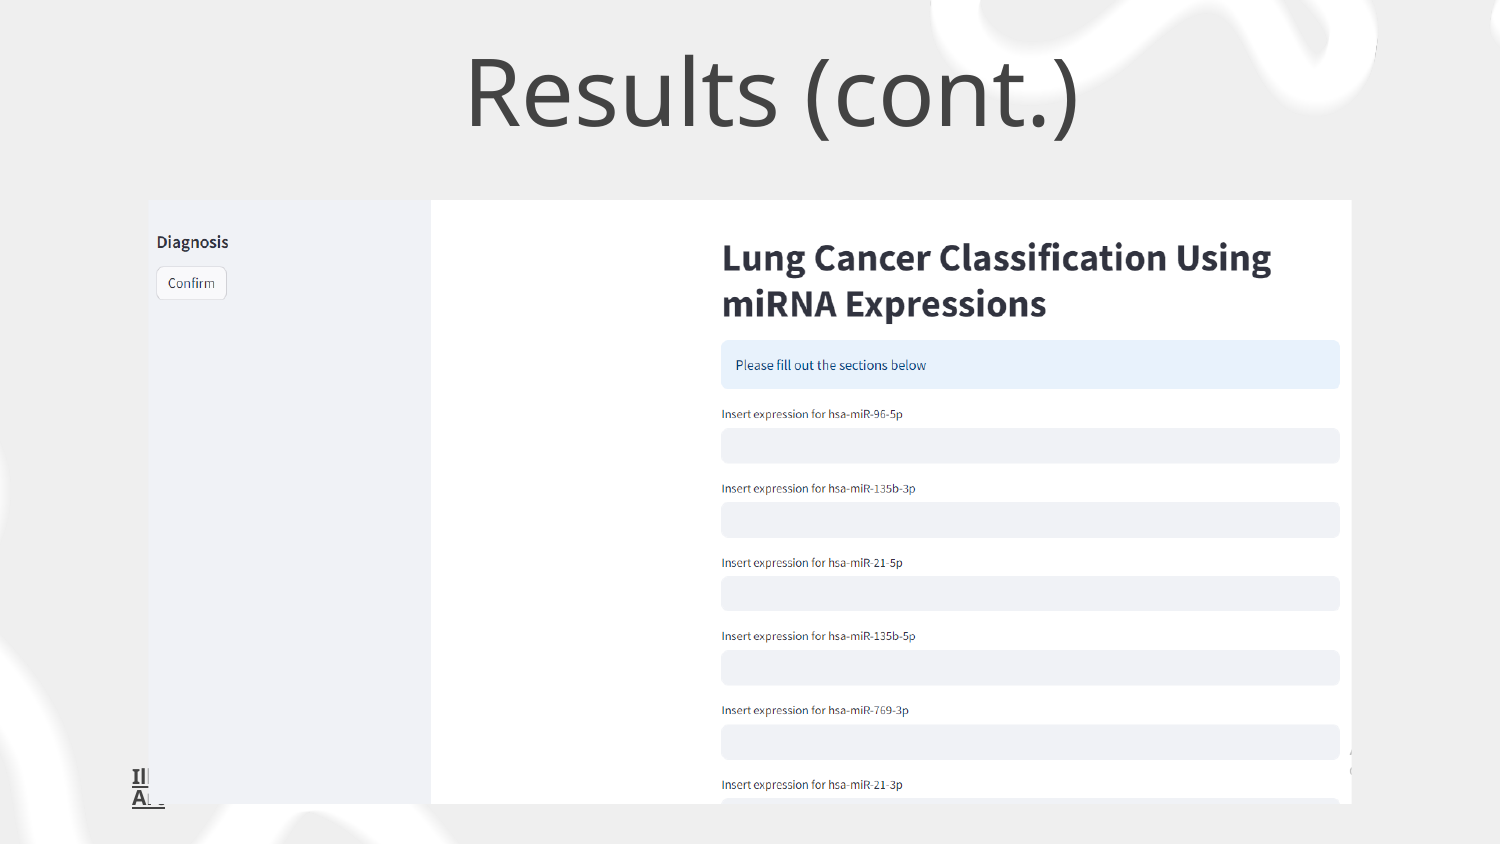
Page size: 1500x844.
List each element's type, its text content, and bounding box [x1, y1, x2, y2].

text_box Results (cont.) [392, 14, 1152, 160]
picture [0, 0, 1500, 844]
